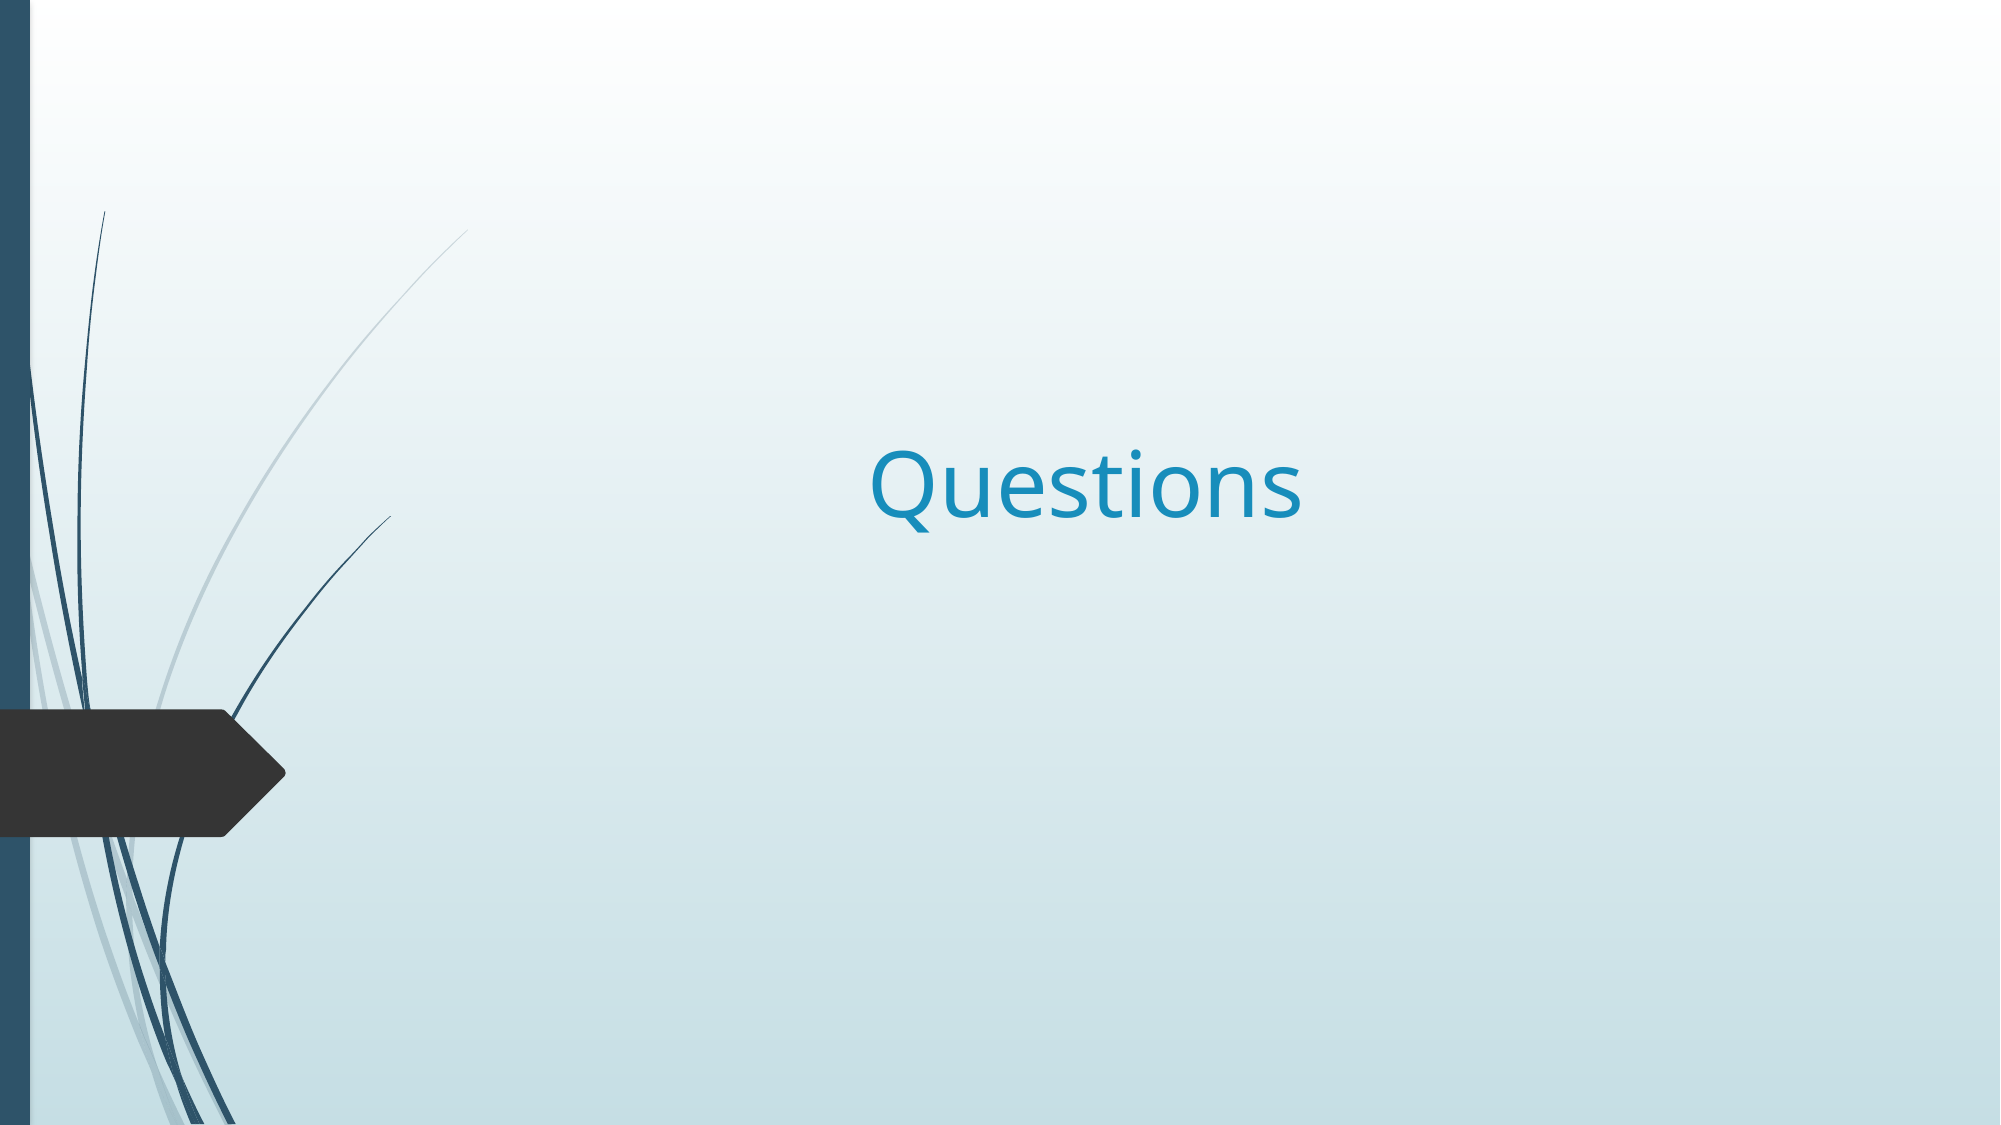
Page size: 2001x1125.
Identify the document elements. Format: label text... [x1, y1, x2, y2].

title Questions [355, 365, 1818, 543]
